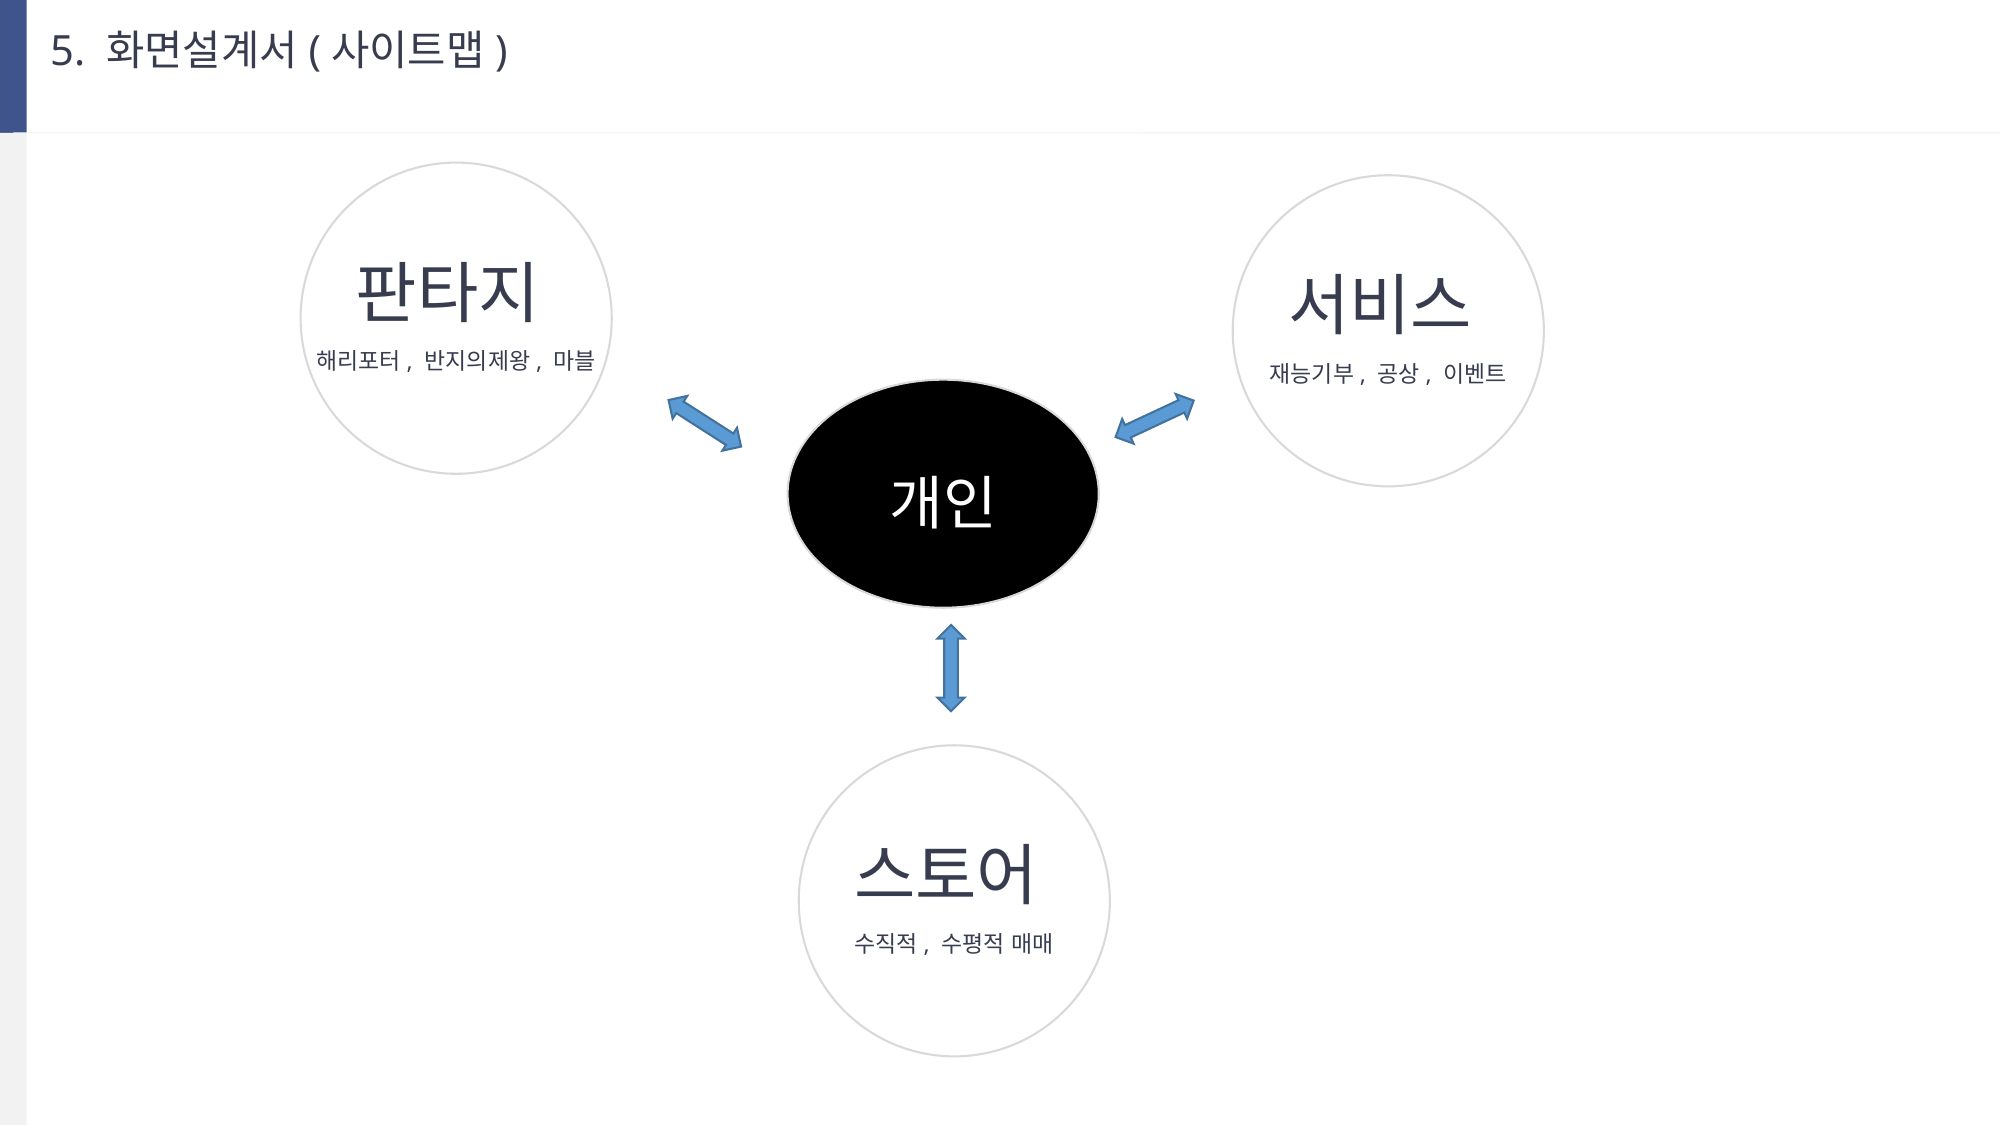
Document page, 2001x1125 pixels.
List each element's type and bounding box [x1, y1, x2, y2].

text_box [1232, 175, 1544, 487]
text_box [300, 162, 612, 474]
text_box [667, 394, 743, 453]
text_box [1114, 392, 1196, 446]
text_box [40, 16, 518, 123]
text_box [798, 745, 1110, 1057]
text_box [934, 623, 968, 713]
text_box [787, 379, 1099, 608]
